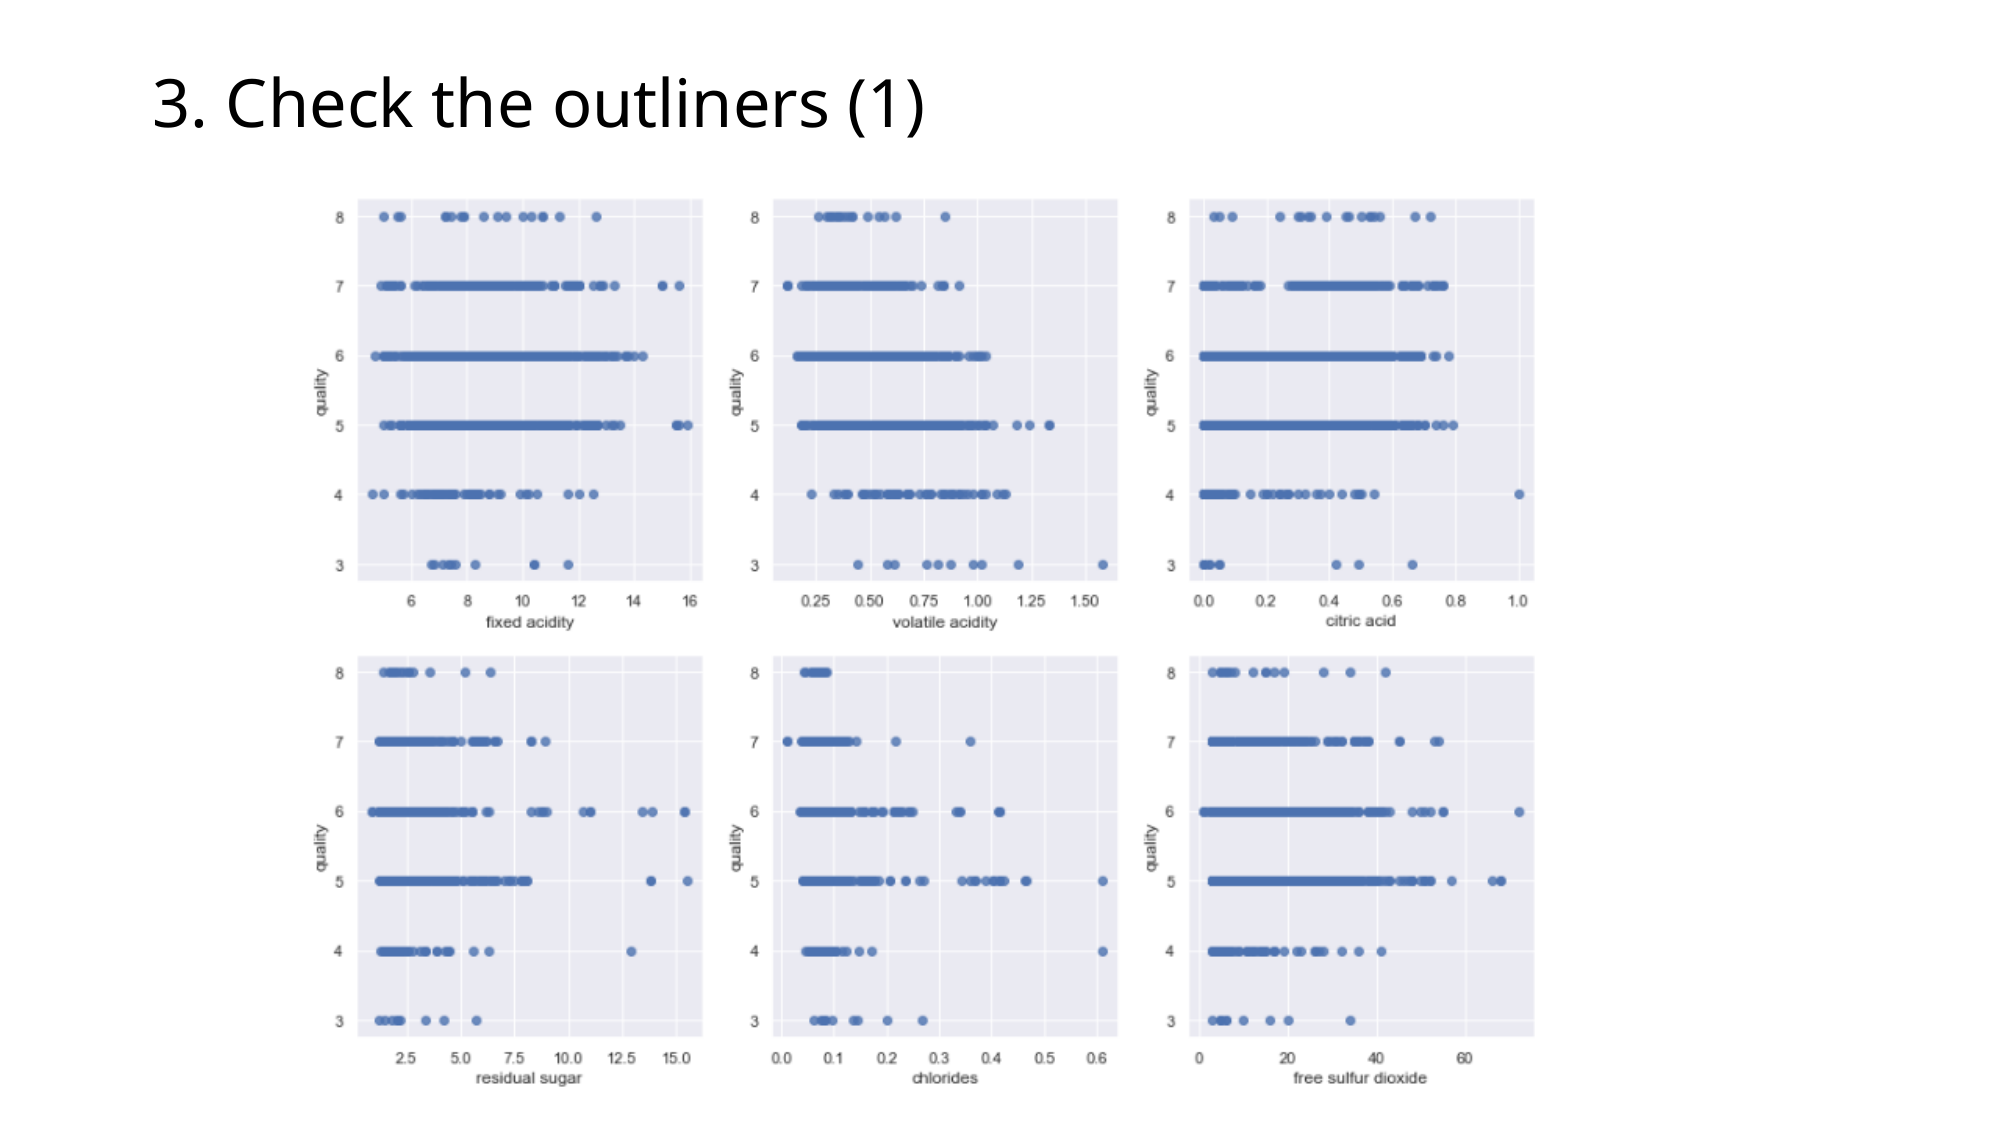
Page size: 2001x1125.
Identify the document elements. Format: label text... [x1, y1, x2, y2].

picture [297, 177, 1635, 1101]
title 3. Check the outliners (1) [137, 59, 1863, 152]
